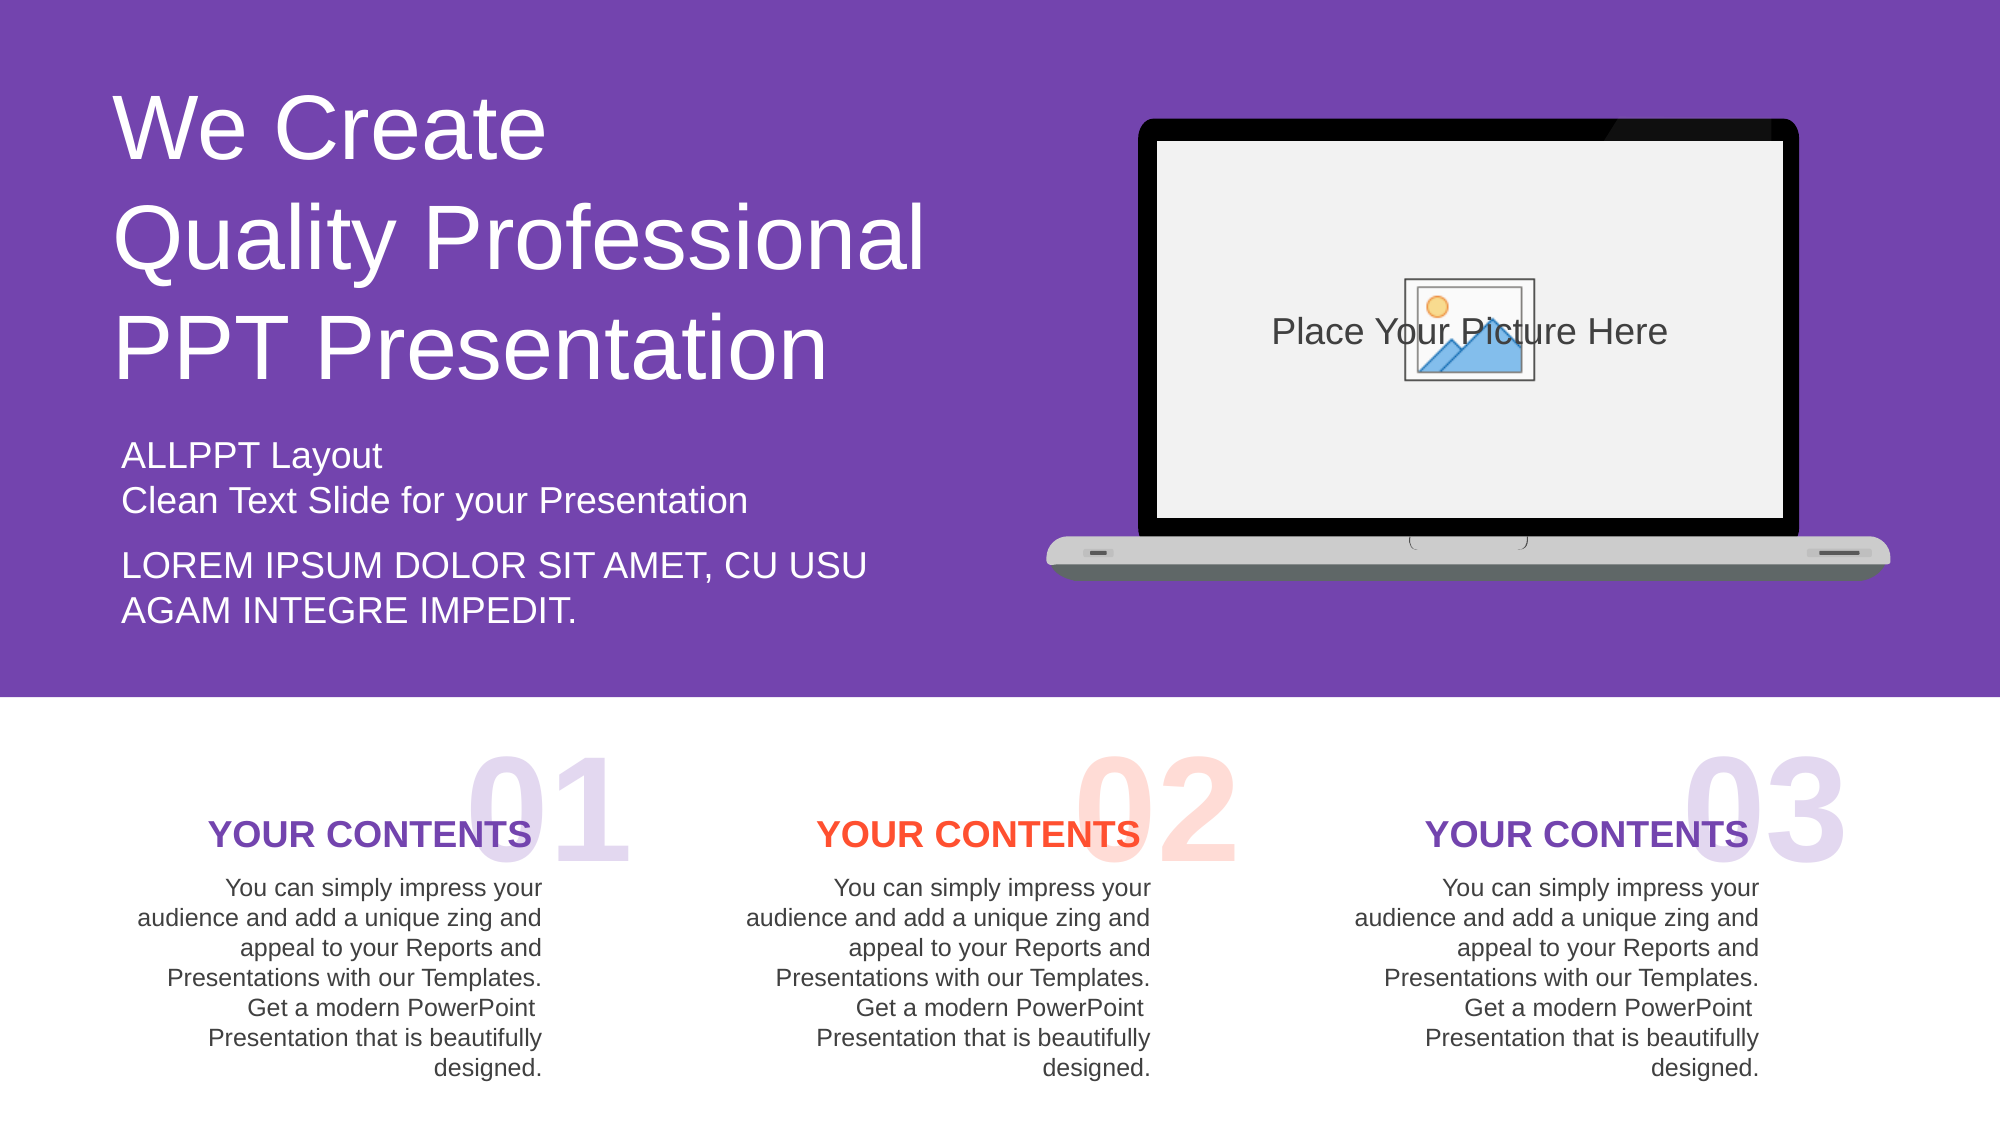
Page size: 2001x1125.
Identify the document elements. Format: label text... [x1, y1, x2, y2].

text_box LOREM IPSUM DOLOR SIT AMET, CU USU AGAM INTEGRE IMPEDIT. [106, 533, 994, 639]
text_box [106, 726, 655, 1062]
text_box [714, 726, 1264, 1062]
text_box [1323, 726, 1872, 1062]
picture [1157, 141, 1783, 519]
text_box We Create Quality Professional PPT Presentation [106, 67, 994, 398]
text_box ALLPPT Layout Clean Text Slide for your Presentation [106, 423, 994, 529]
